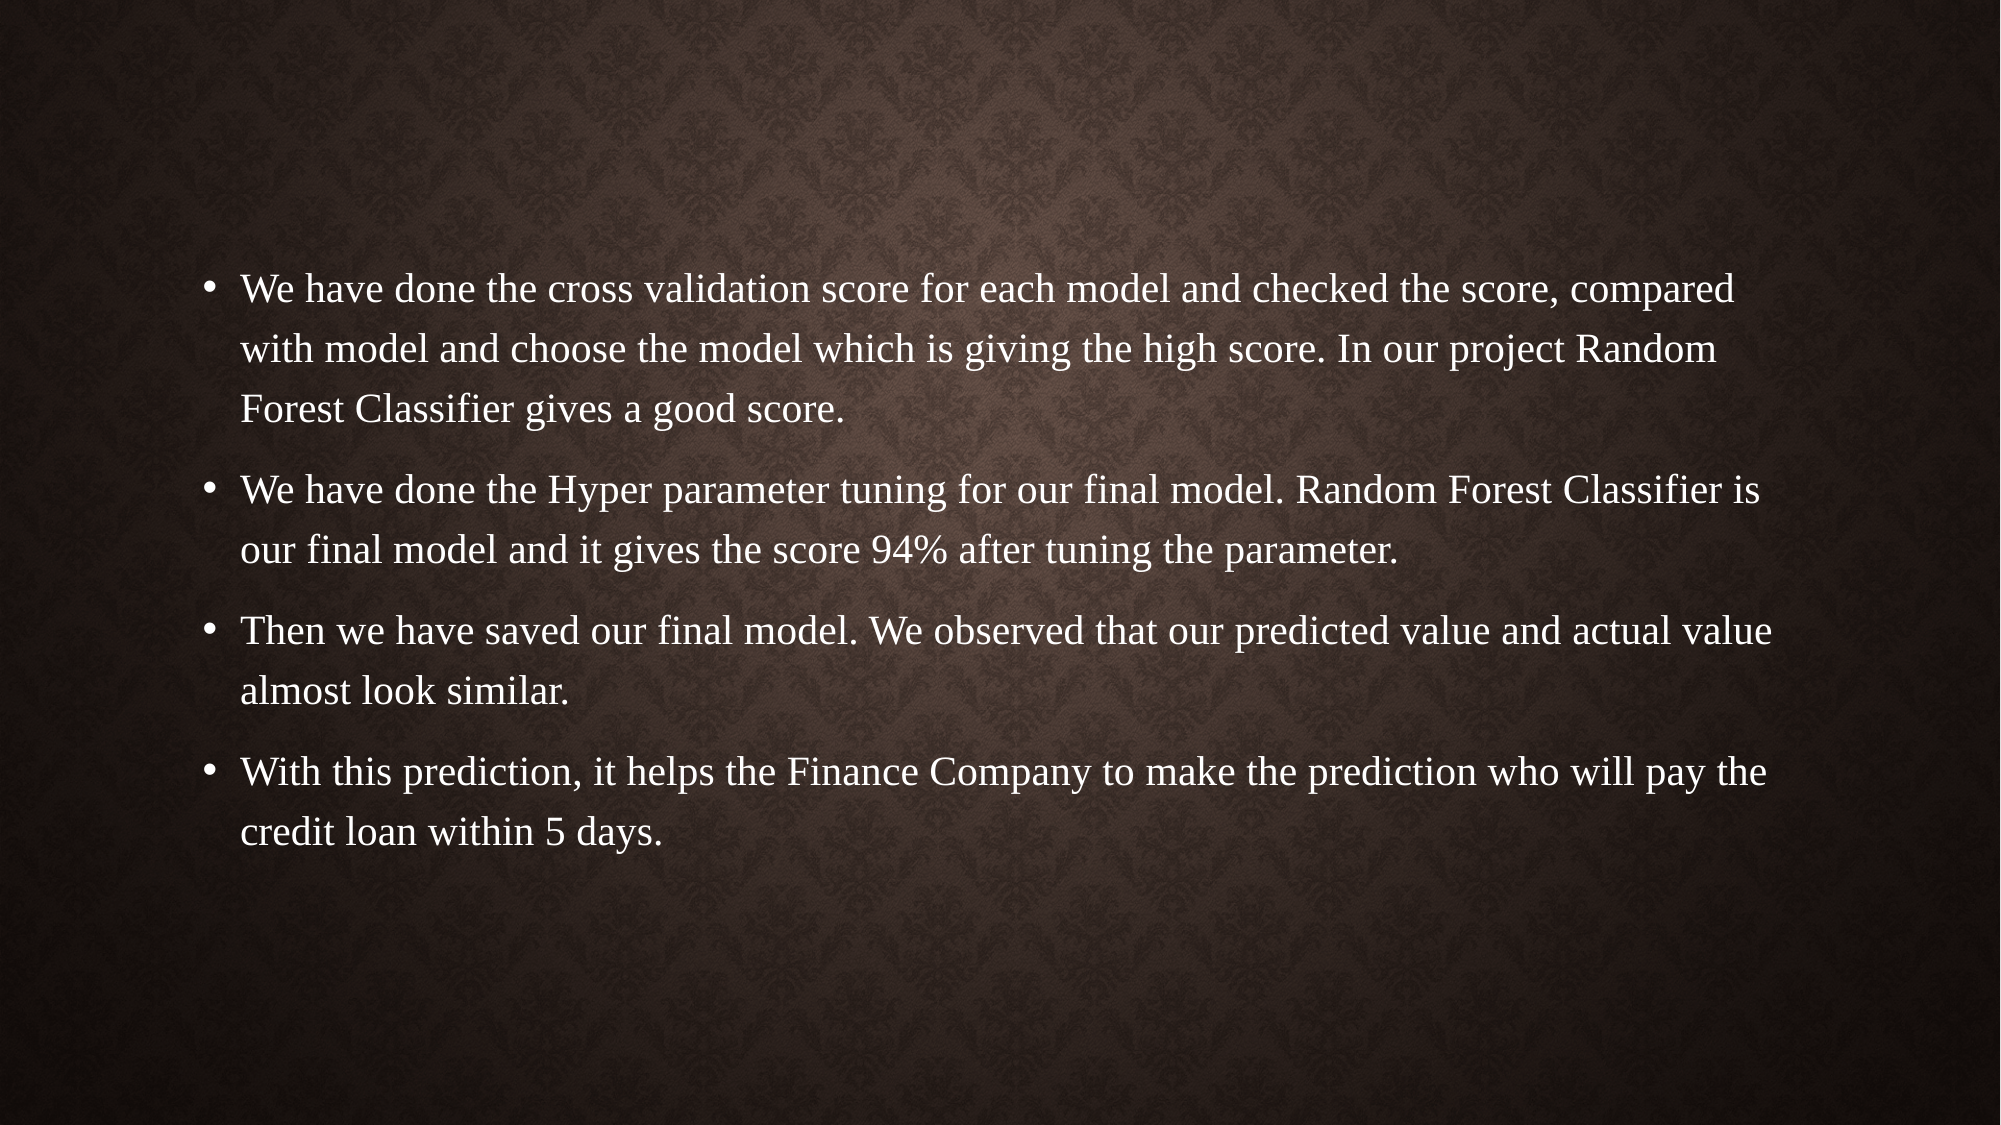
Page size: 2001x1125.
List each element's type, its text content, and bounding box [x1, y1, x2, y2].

list We have done the cross validation score for each model and checked the score, compared with model and choose the model which is giving the high score. In our project Random Forest Classifier gives a good score. We have done the Hyper parameter tuning for our final model. Random Forest Classifier is our final model and it gives the score 94% after tuning the parameter. Then we have saved our final model. We observed that our predicted value and actual value almost look similar. With this prediction, it helps the Finance Company to make the prediction who will pay the credit loan within 5 days. [187, 243, 1813, 992]
